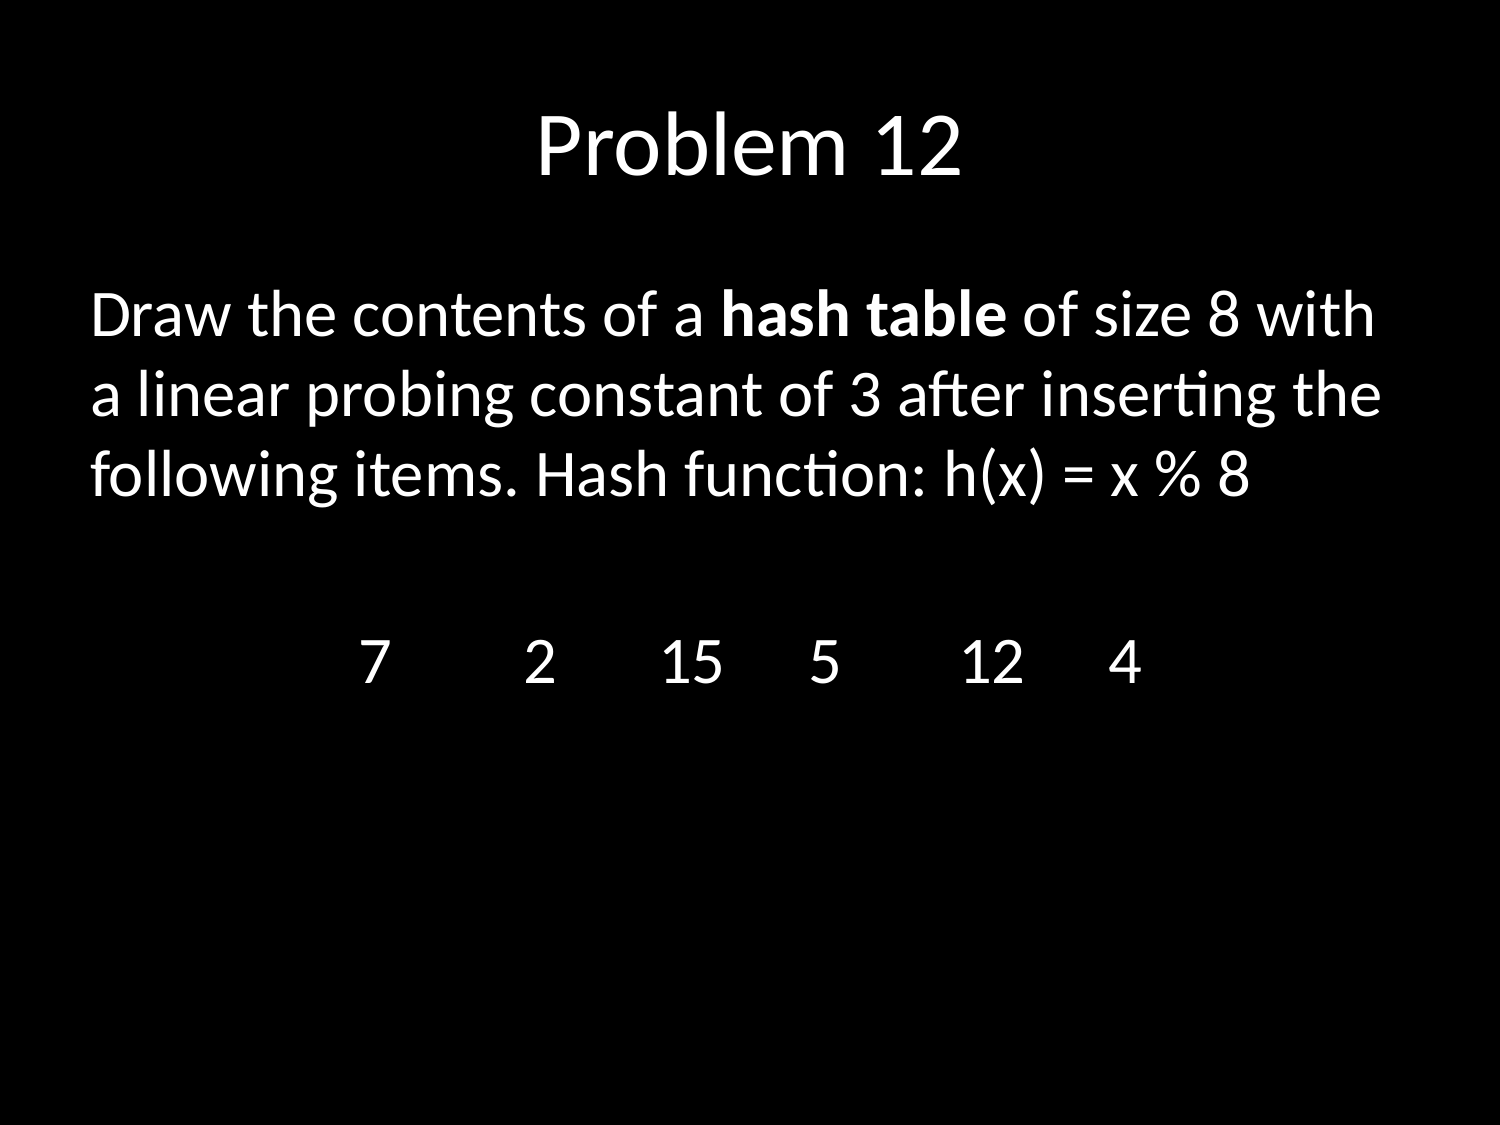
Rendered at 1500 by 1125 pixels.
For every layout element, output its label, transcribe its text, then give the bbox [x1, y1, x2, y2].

list Draw the contents of a hash table of size 8 with a linear probing constant of 3 after inserting the following items. Hash function: h(x) = x % 8 7 2 15 5 12 4 [75, 262, 1425, 1005]
title Problem 12 [75, 45, 1425, 233]
